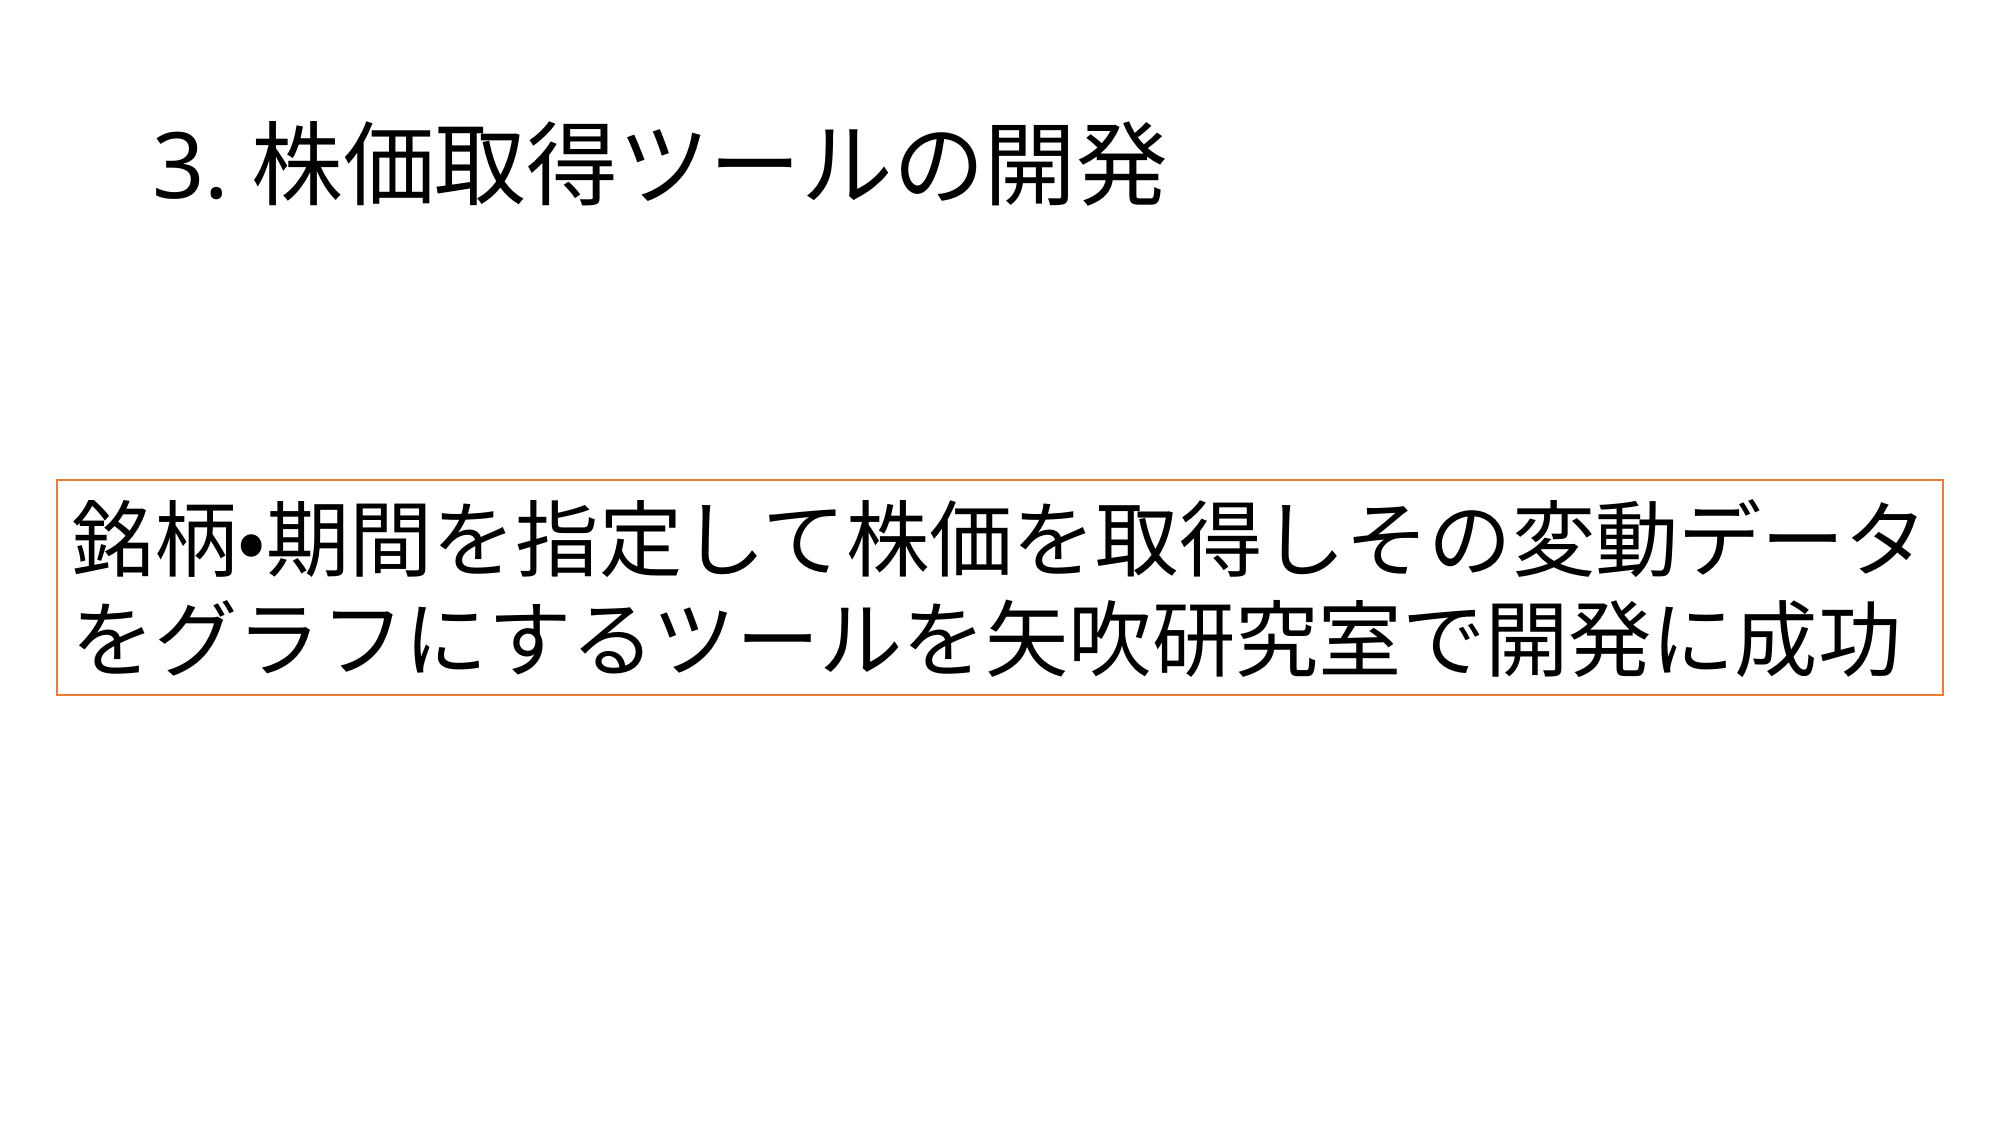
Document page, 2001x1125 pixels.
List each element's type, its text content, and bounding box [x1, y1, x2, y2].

title 3.株価取得ツールの開発 [137, 59, 1863, 278]
text_box 銘柄・期間を指定して株価を取得しその変動データ をグラフにするツールを矢吹研究室で開発に成功 [56, 479, 1944, 696]
